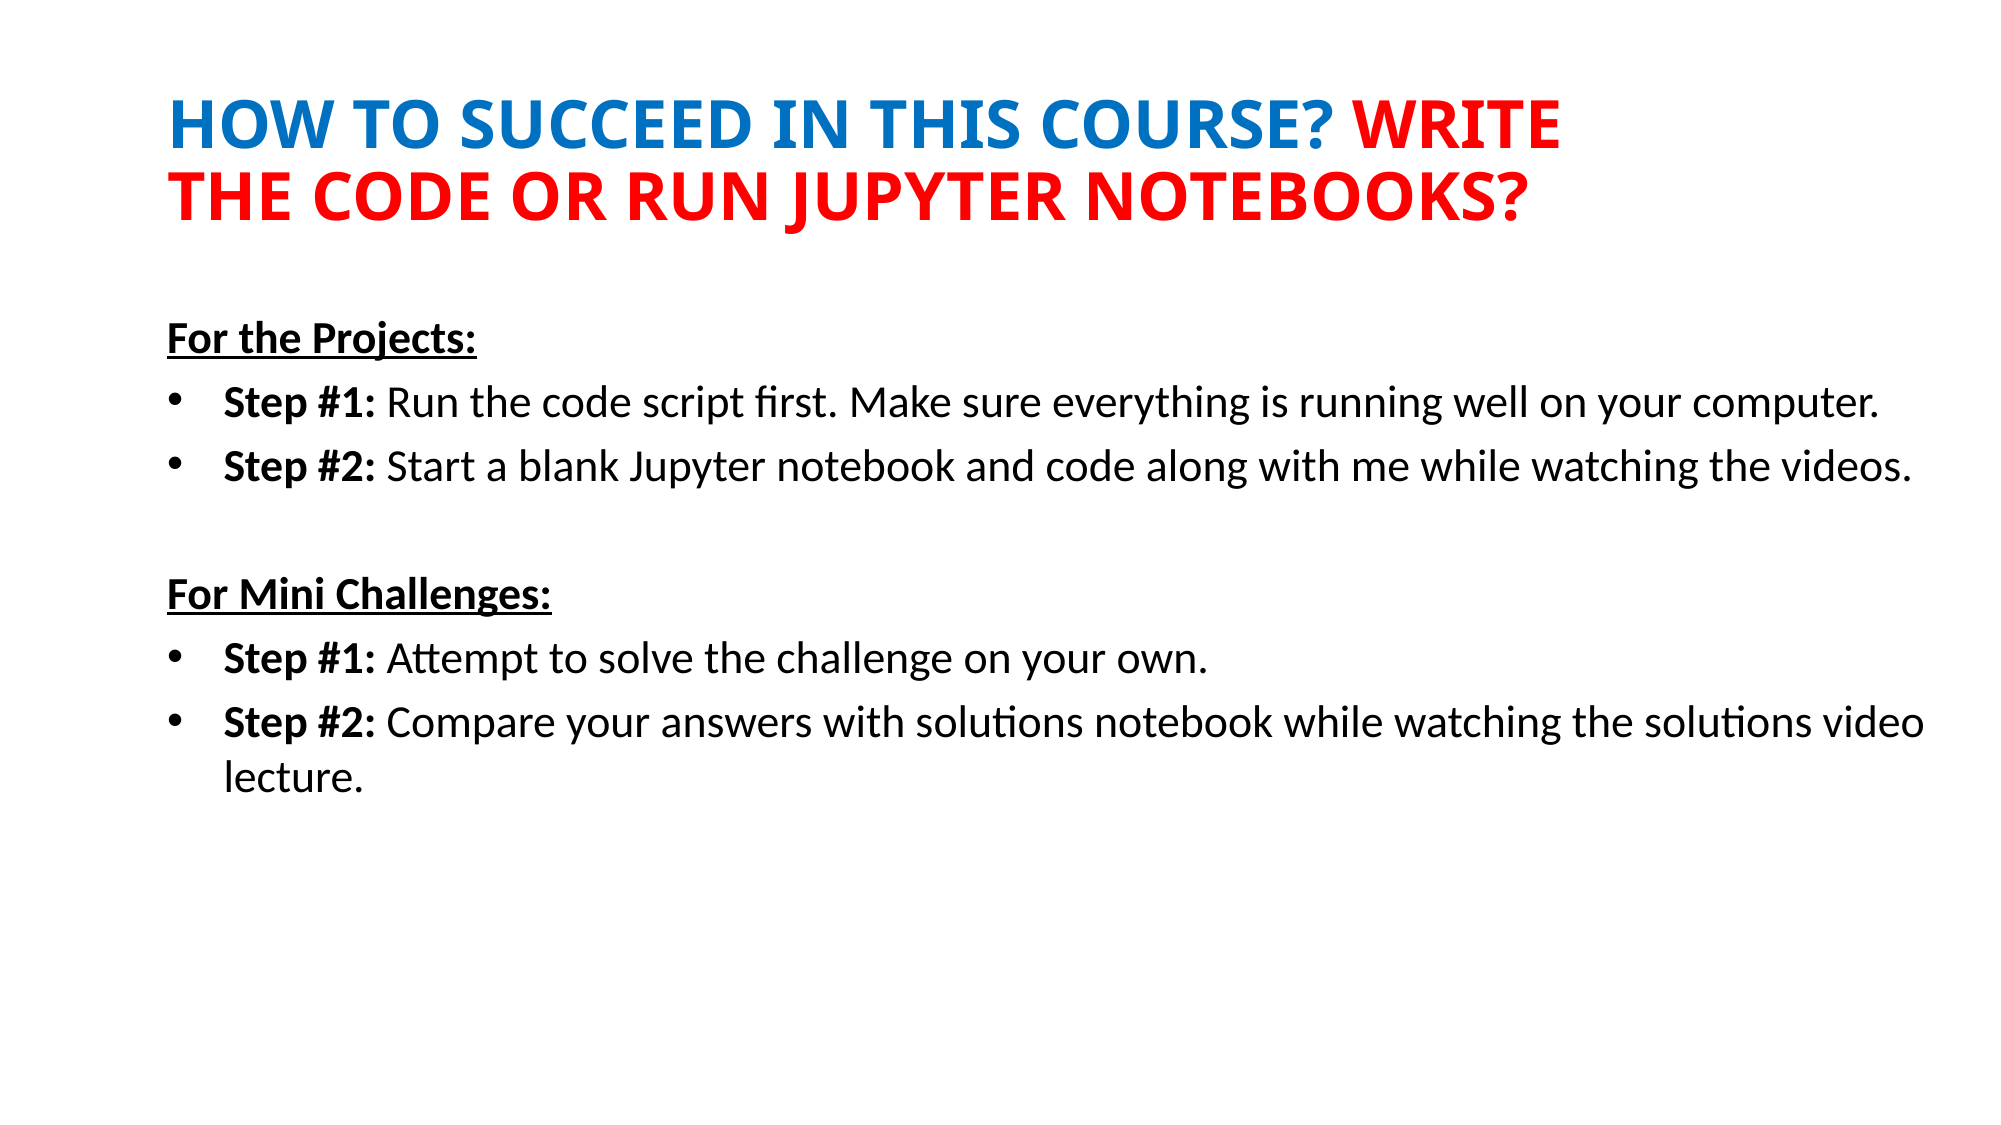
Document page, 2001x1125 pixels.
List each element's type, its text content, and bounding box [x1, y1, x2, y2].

text_box [158, 260, 2000, 1003]
text_box For the Projects: Step #1: Run the code script first. Make sure everything is running well on your computer. Step #2: Start a blank Jupyter notebook and code along with me while watching the videos. For Mini Challenges: Step #1: Attempt to solve the challenge on your own. Step #2: Compare your answers with solutions notebook while watching the solutions video lecture. [152, 299, 1969, 1043]
text_box HOW TO SUCCEED IN THIS COURSE? WRITE THE CODE OR RUN JUPYTER NOTEBOOKS? [152, 53, 1625, 272]
